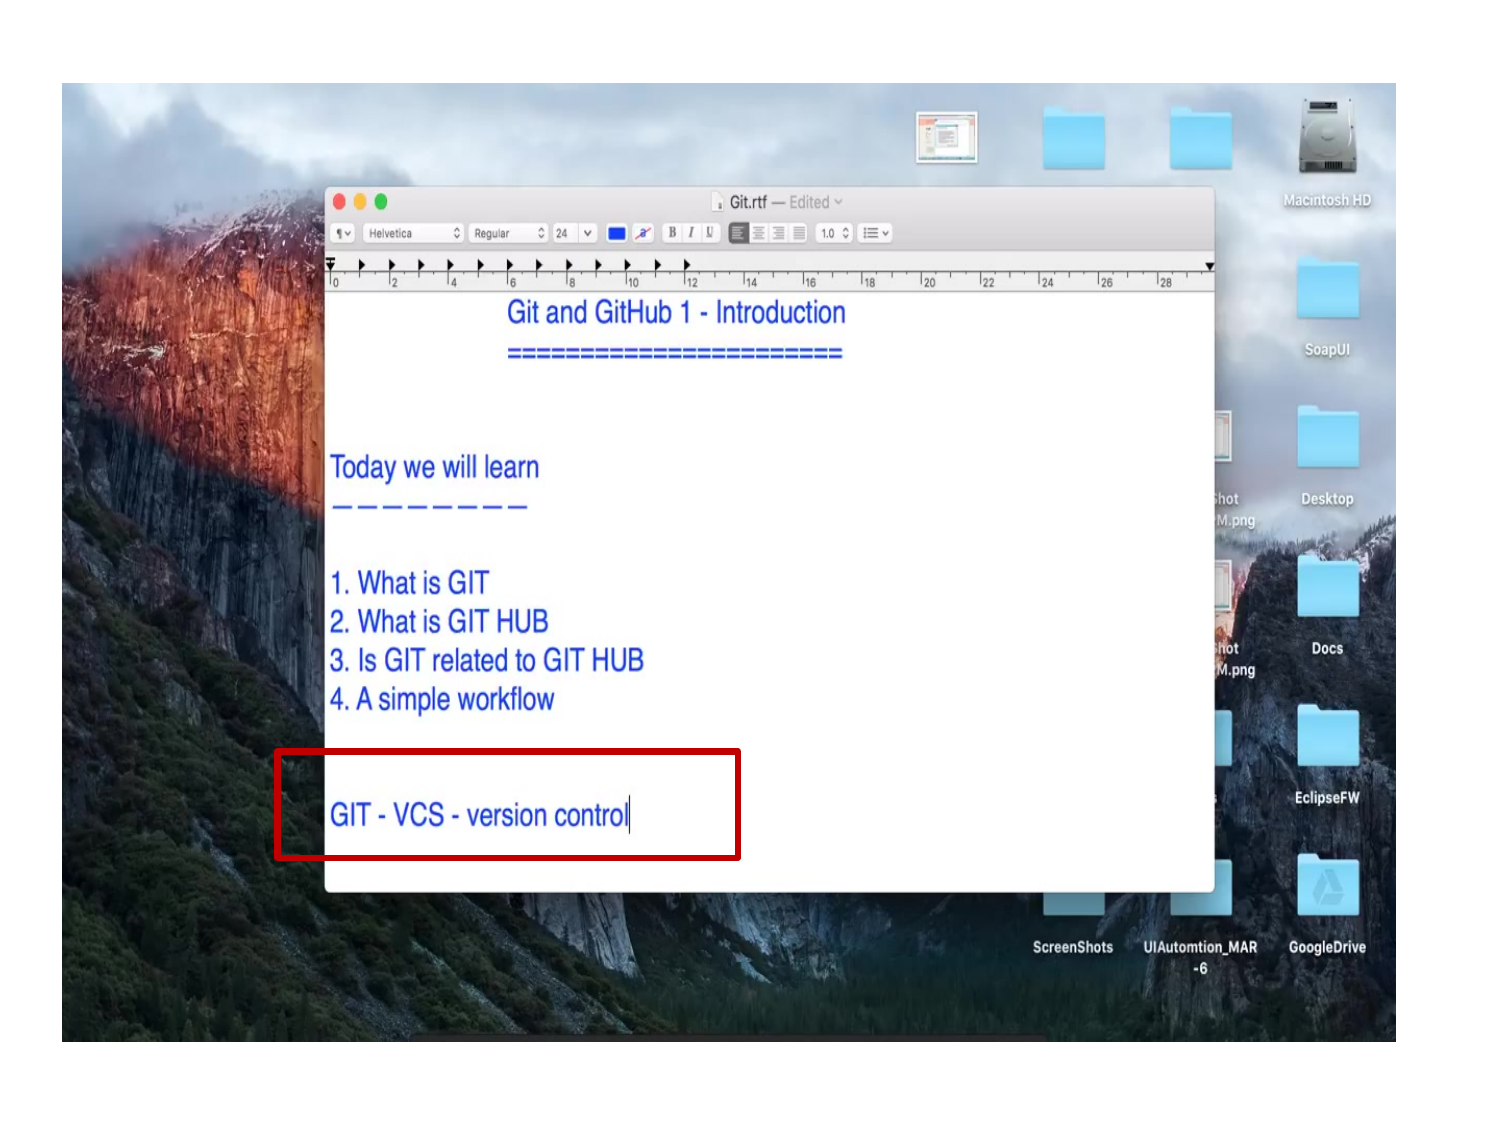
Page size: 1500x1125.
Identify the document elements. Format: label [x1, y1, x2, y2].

picture [62, 83, 1396, 1042]
